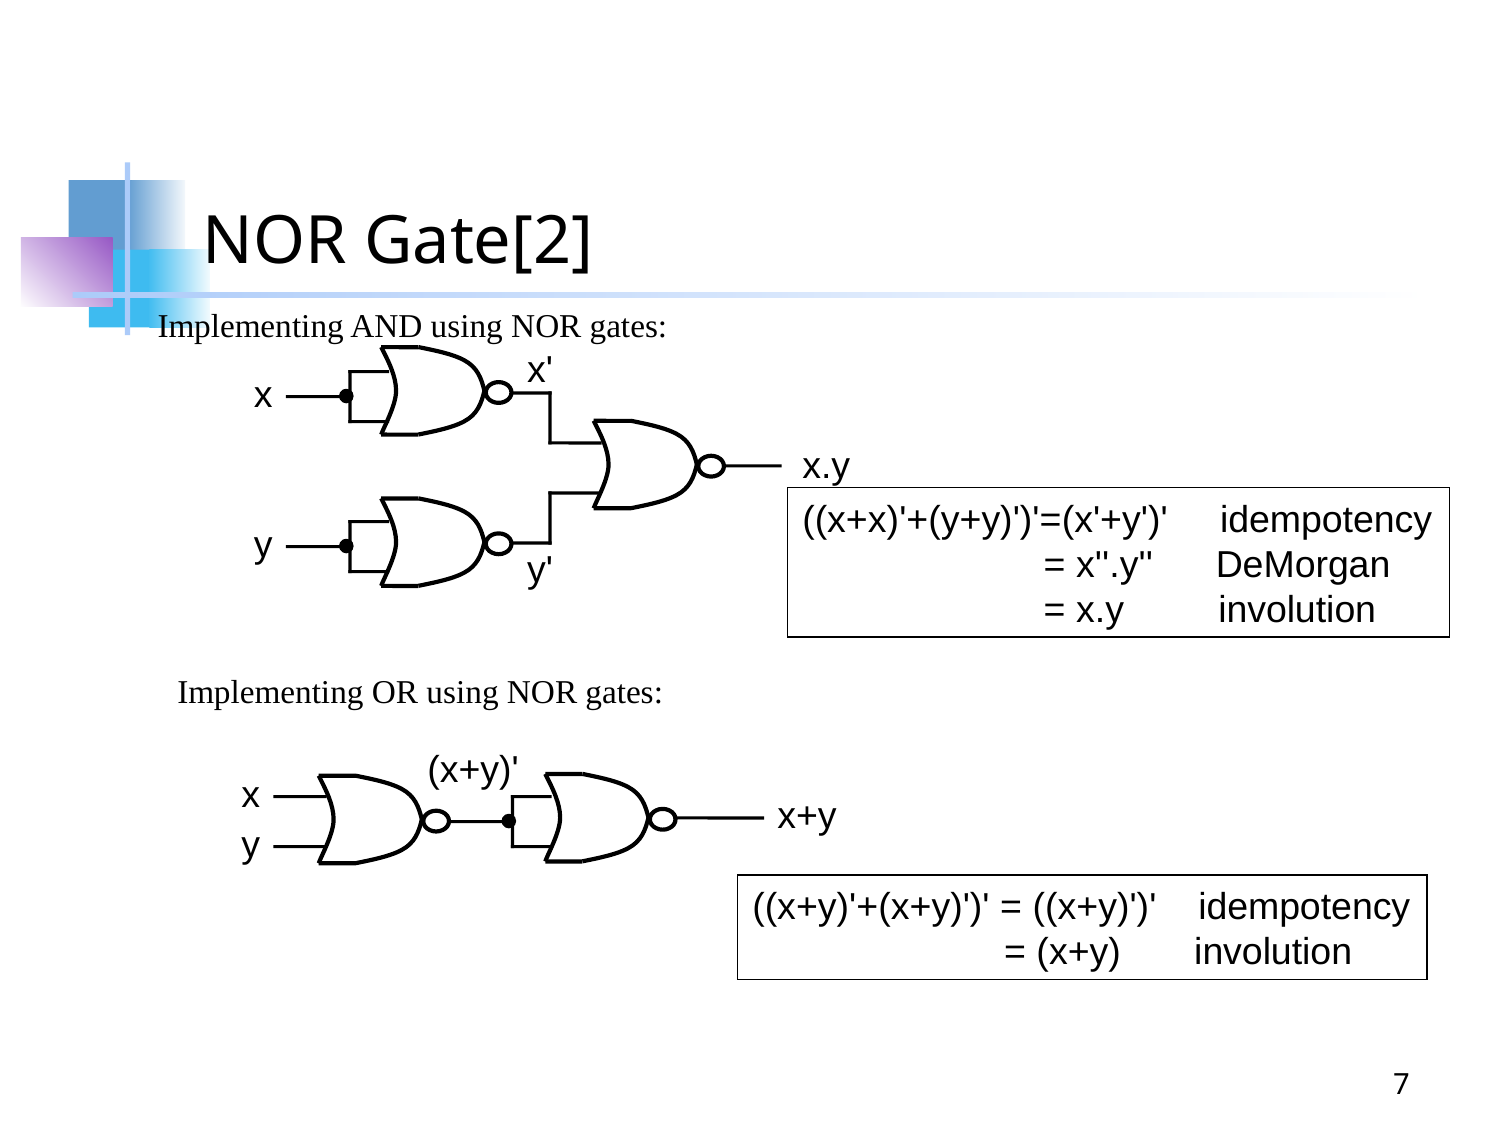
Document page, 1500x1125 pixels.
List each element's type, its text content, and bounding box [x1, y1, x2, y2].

text_box ((x+y)'+(x+y)')' = ((x+y)')' idempotency = (x+y) involution [737, 874, 1428, 980]
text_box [224, 737, 863, 873]
text_box Implementing AND using NOR gates: [142, 296, 1418, 391]
text_box ((x+x)'+(y+y)')'=(x'+y')' idempotency = x''.y'' DeMorgan = x.y involution [787, 487, 1450, 638]
slide_number 7 [1112, 1037, 1425, 1113]
text_box Implementing OR using NOR gates: [162, 662, 1438, 756]
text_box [237, 337, 888, 598]
title NOR Gate[2] [187, 159, 1463, 285]
